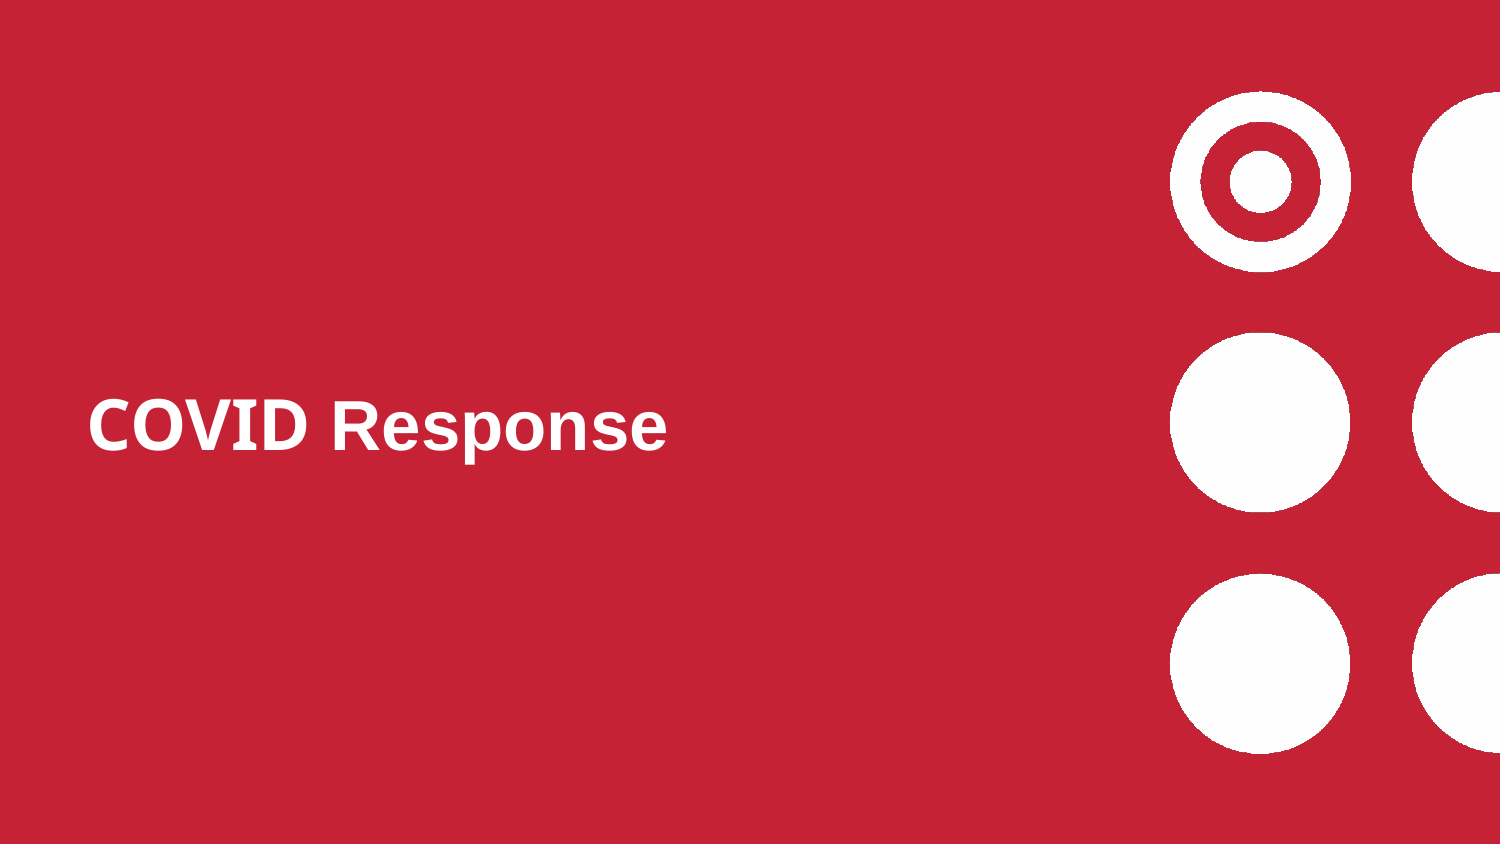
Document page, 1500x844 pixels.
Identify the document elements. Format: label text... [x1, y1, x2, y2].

text_box COVID Response [75, 343, 1131, 501]
picture [1074, 0, 1500, 844]
